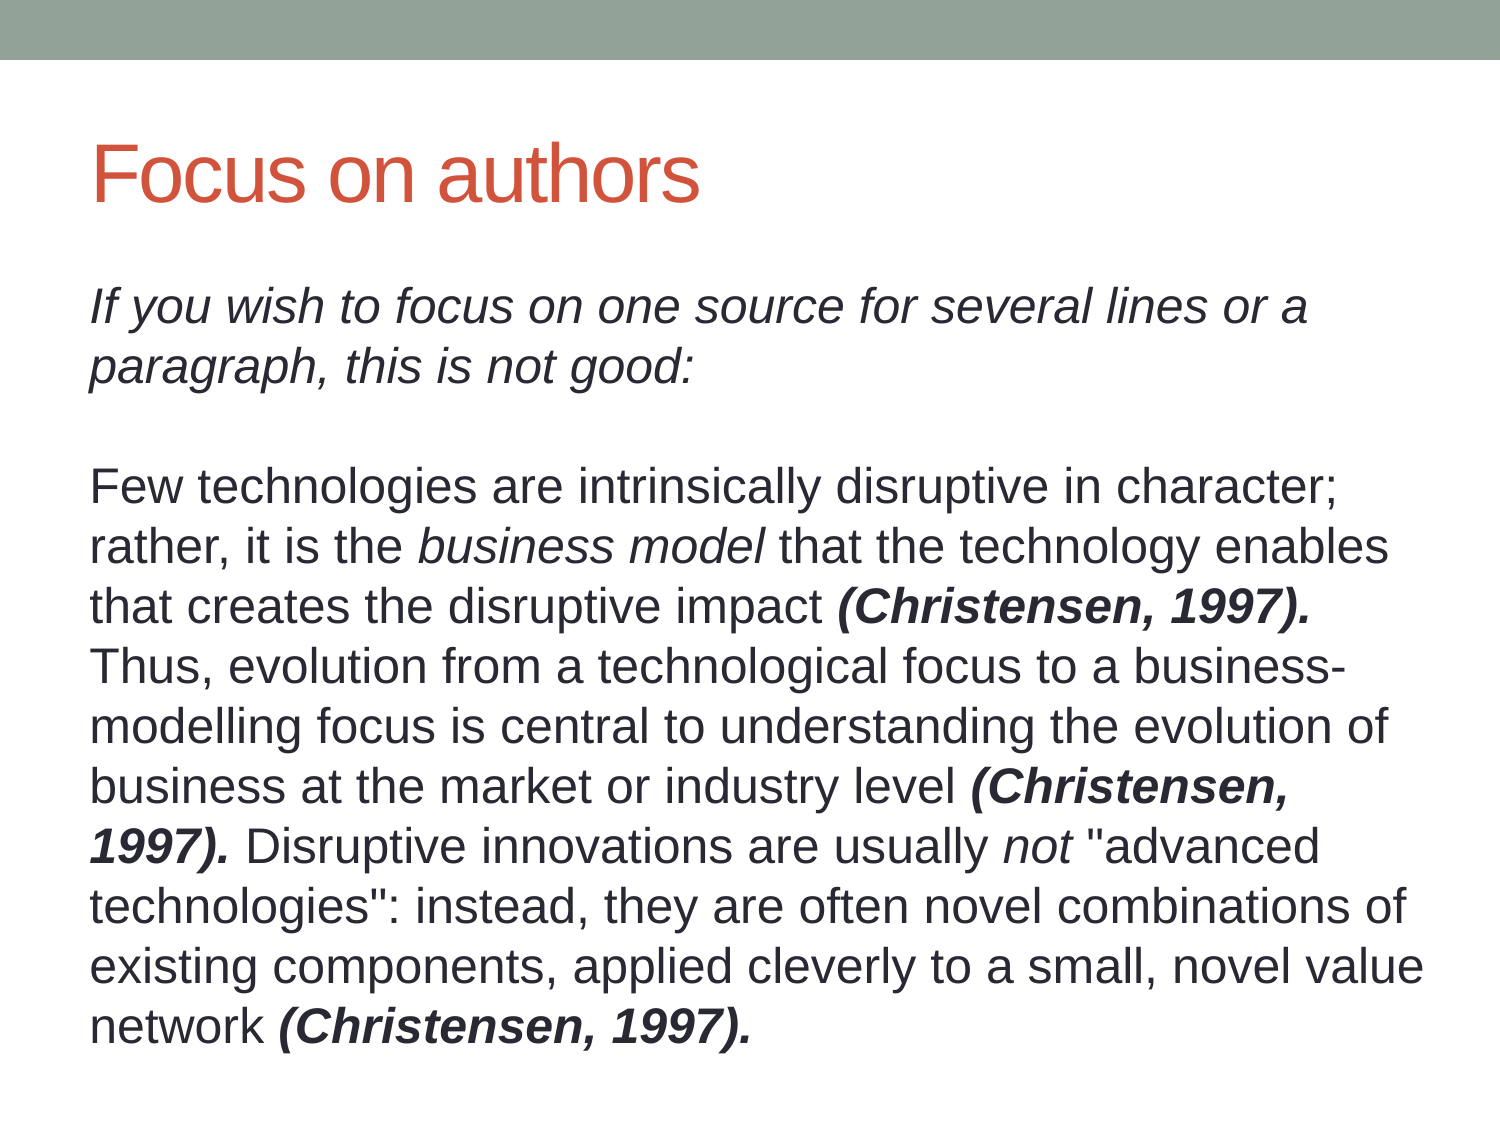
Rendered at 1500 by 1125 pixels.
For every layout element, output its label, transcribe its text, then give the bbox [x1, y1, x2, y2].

title Focus on authors [75, 87, 1425, 250]
text_box If you wish to focus on one source for several lines or a paragraph, this is not good: Few technologies are intrinsically disruptive in character; rather, it is the business model that the technology enables that creates the disruptive impact (Christensen, 1997). Thus, evolution from a technological focus to a business-modelling focus is central to understanding the evolution of business at the market or industry level (Christensen, 1997). Disruptive innovations are usually not "advanced technologies": instead, they are often novel combinations of existing components, applied cleverly to a small, novel value network (Christensen, 1997). [74, 266, 1459, 1125]
